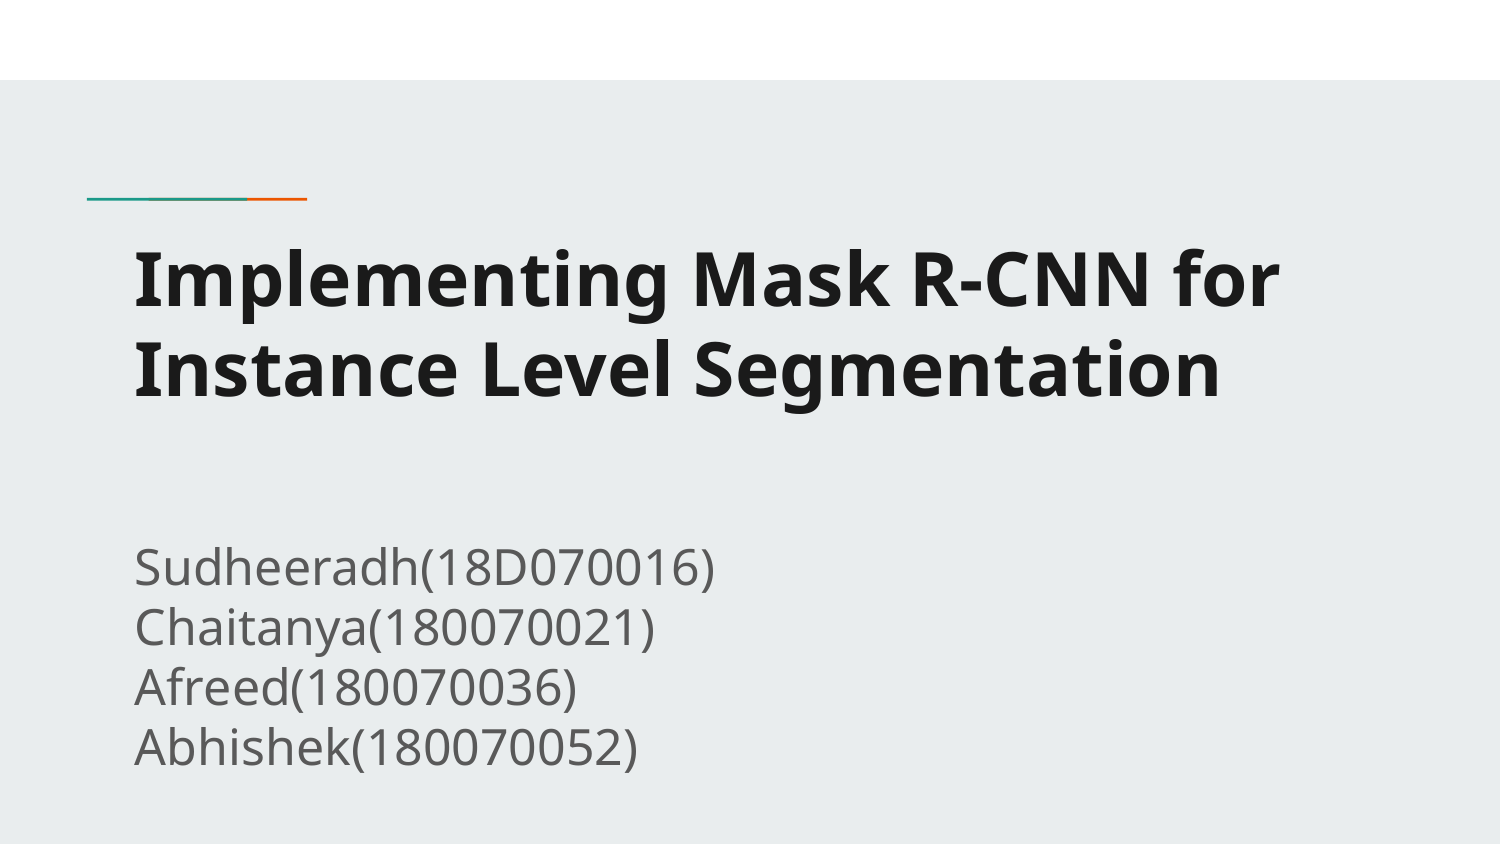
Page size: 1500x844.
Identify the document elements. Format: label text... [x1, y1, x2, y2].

subtitle Sudheeradh(18D070016) Chaitanya(180070021) Afreed(180070036) Abhishek(180070052) [119, 520, 1381, 610]
title Implementing Mask R-CNN for Instance Level Segmentation [119, 216, 1381, 490]
